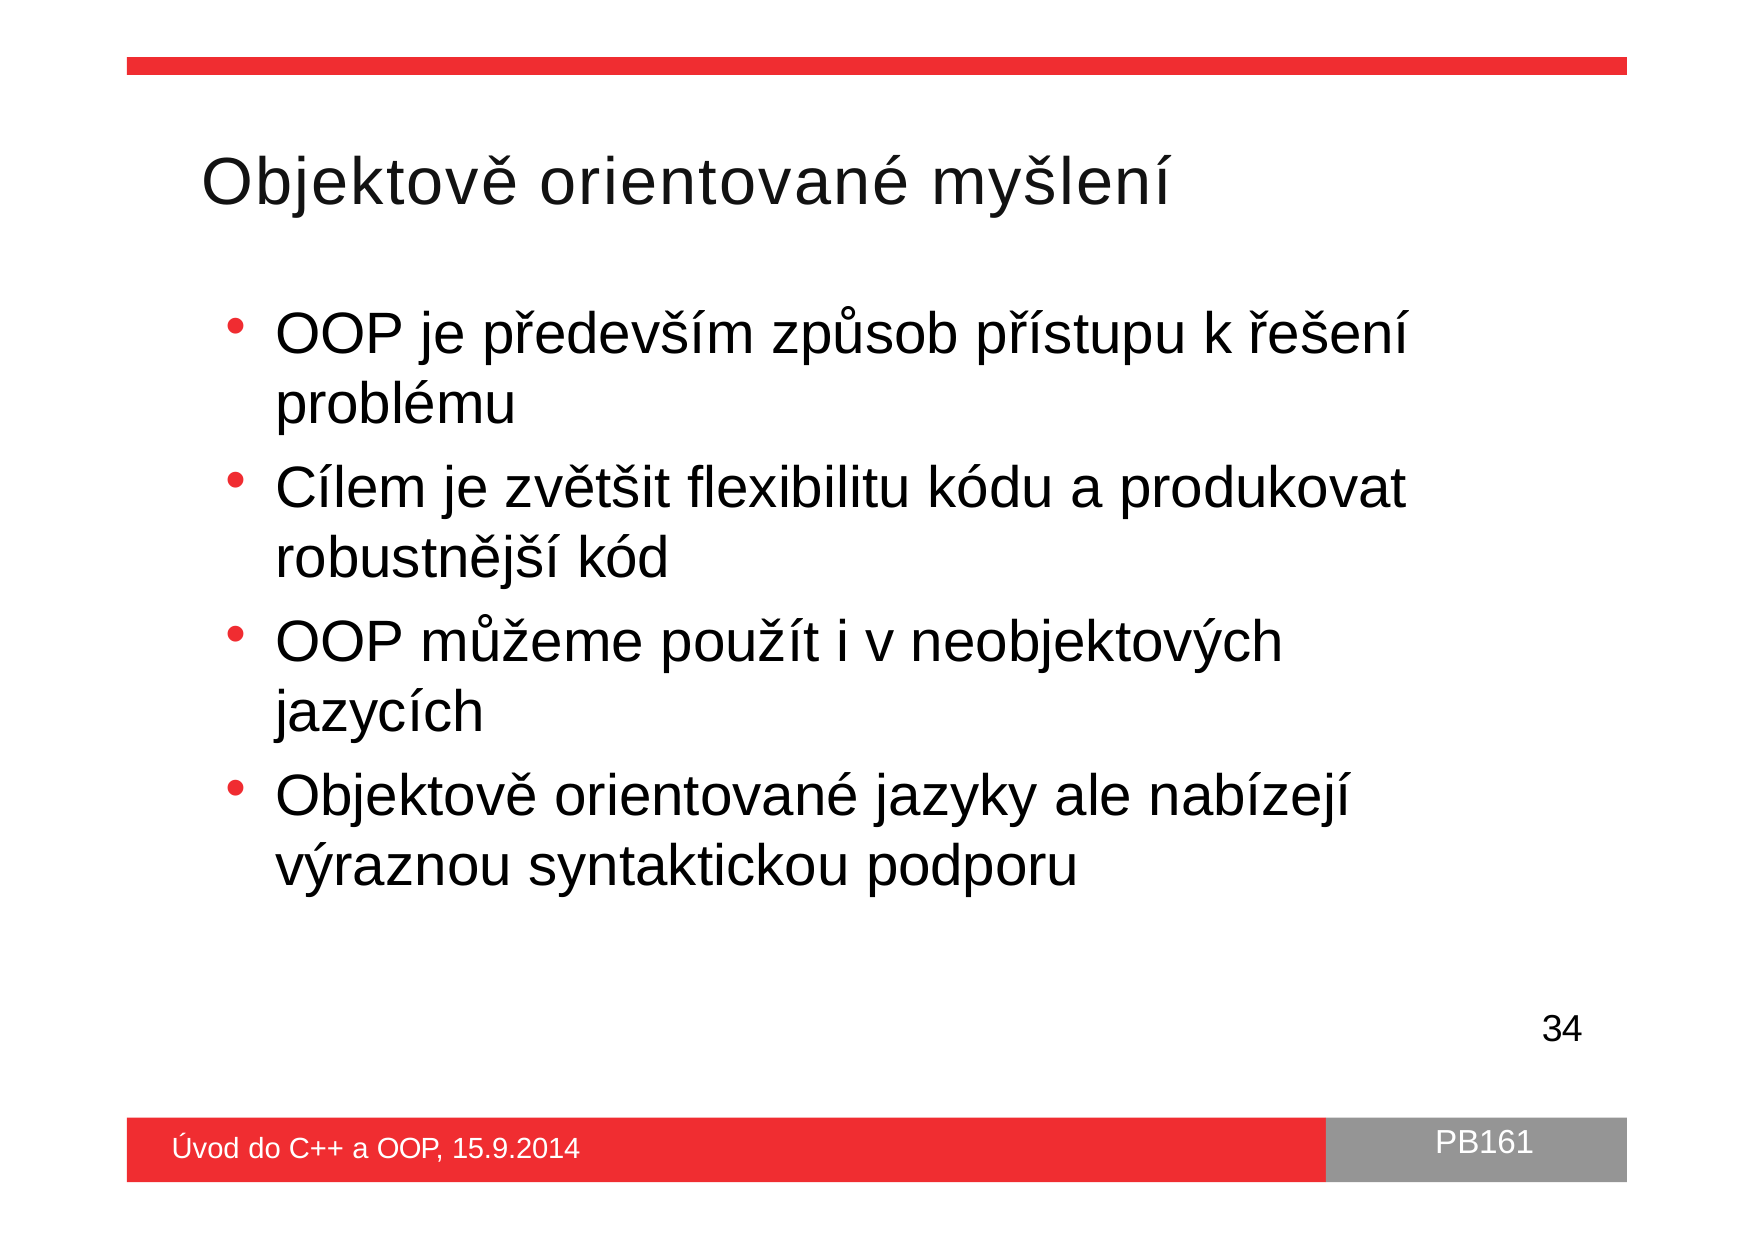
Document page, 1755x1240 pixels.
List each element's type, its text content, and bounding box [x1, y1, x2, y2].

text_box OOP je především způsob přístupu k řešení problému Cílem je zvětšit flexibilitu kódu a produkovat robustnější kód OOP můžeme použít i v neobjektových jazycích Objektově orientované jazyky ale nabízejí výraznou syntaktickou podporu [216, 292, 1514, 897]
text_box 34 [1539, 1002, 1586, 1050]
title Objektově orientované myšlení [199, 135, 1188, 346]
text_box Úvod do C++ a OOP, 15.9.2014 [169, 1131, 585, 1165]
slide_number PB161 [1433, 1123, 1538, 1240]
